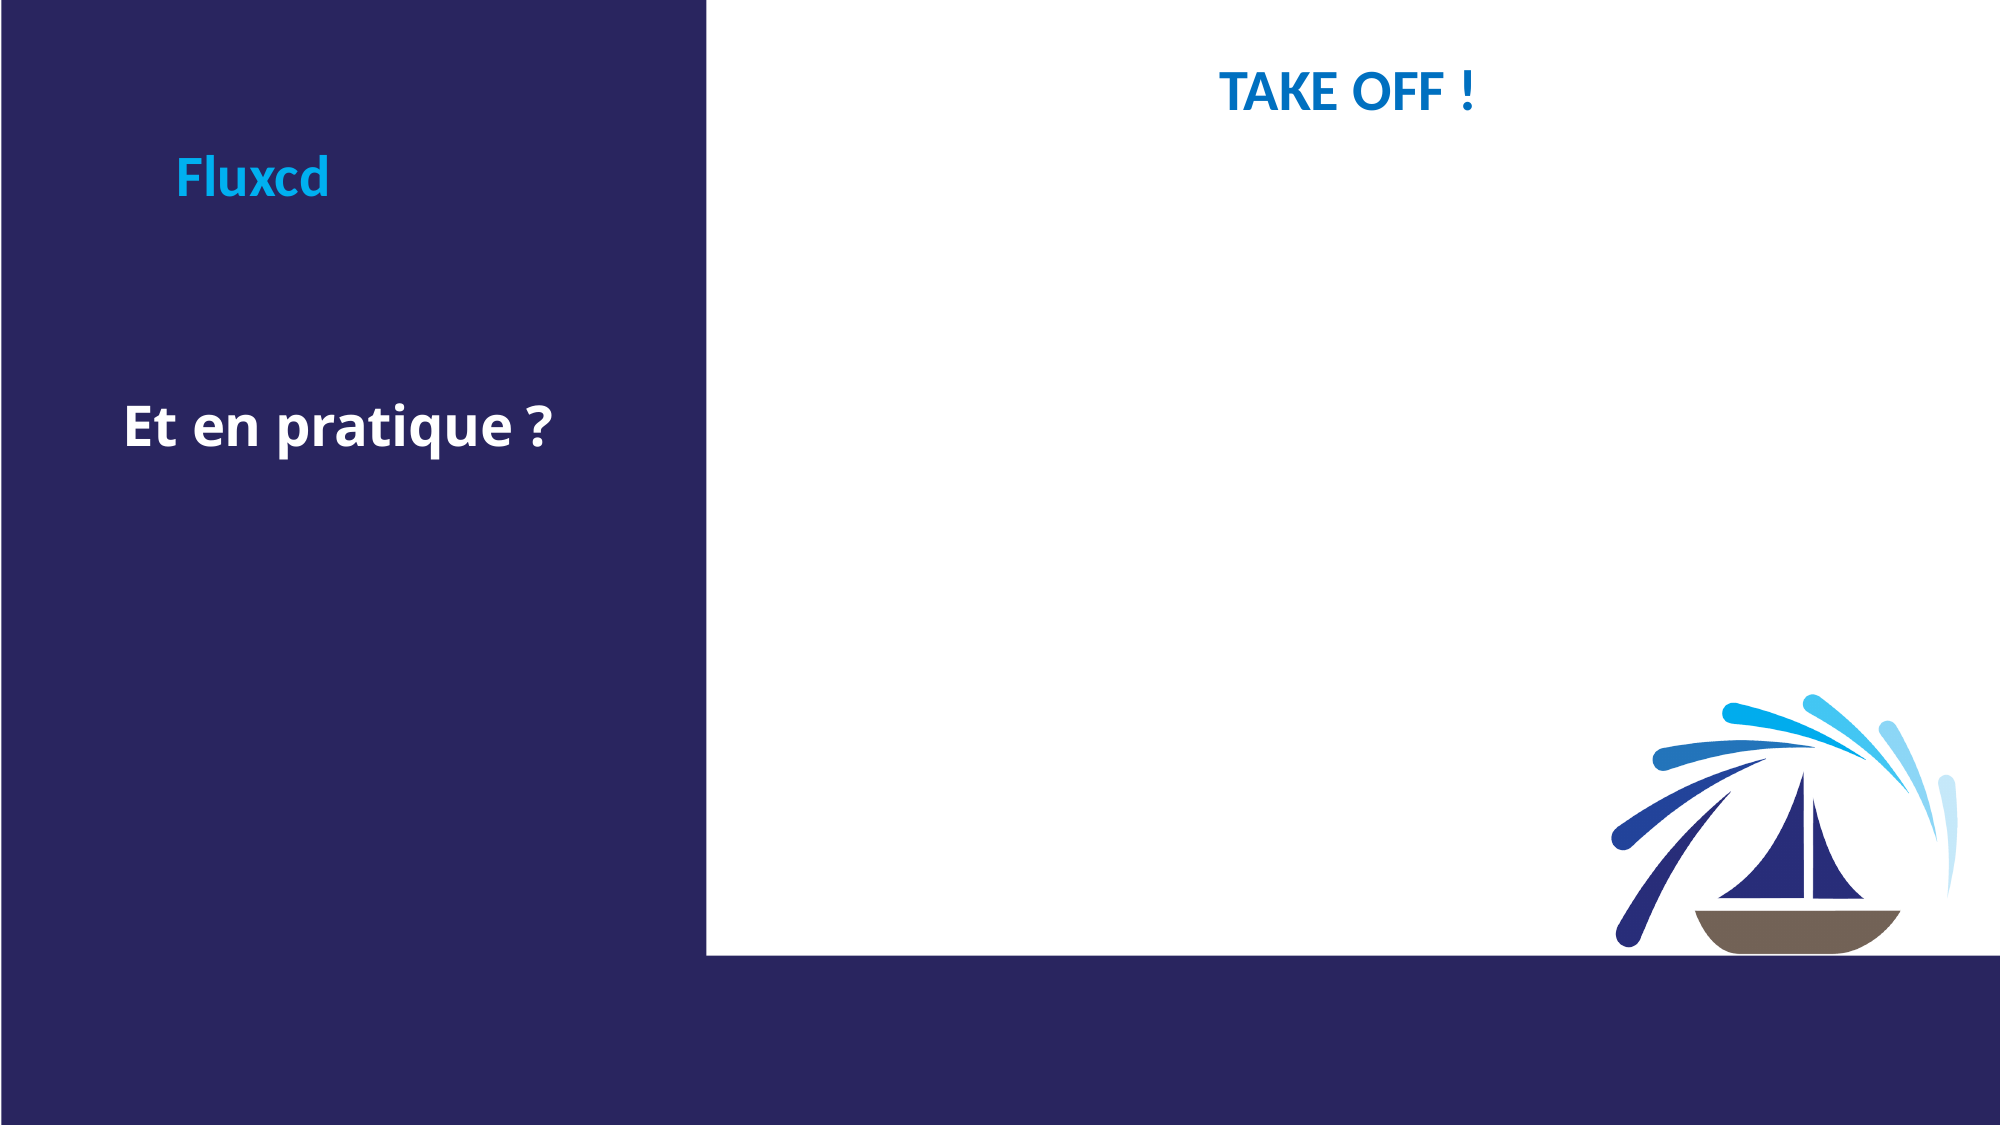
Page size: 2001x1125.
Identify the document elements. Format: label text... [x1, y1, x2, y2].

text_box Et en pratique ? [0, 385, 676, 458]
text_box [675, 955, 2000, 1125]
text_box TAKE OFF ! [1204, 44, 1733, 130]
text_box Fluxcd [161, 130, 612, 287]
picture [1558, 660, 2000, 998]
text_box [1, 0, 707, 1125]
